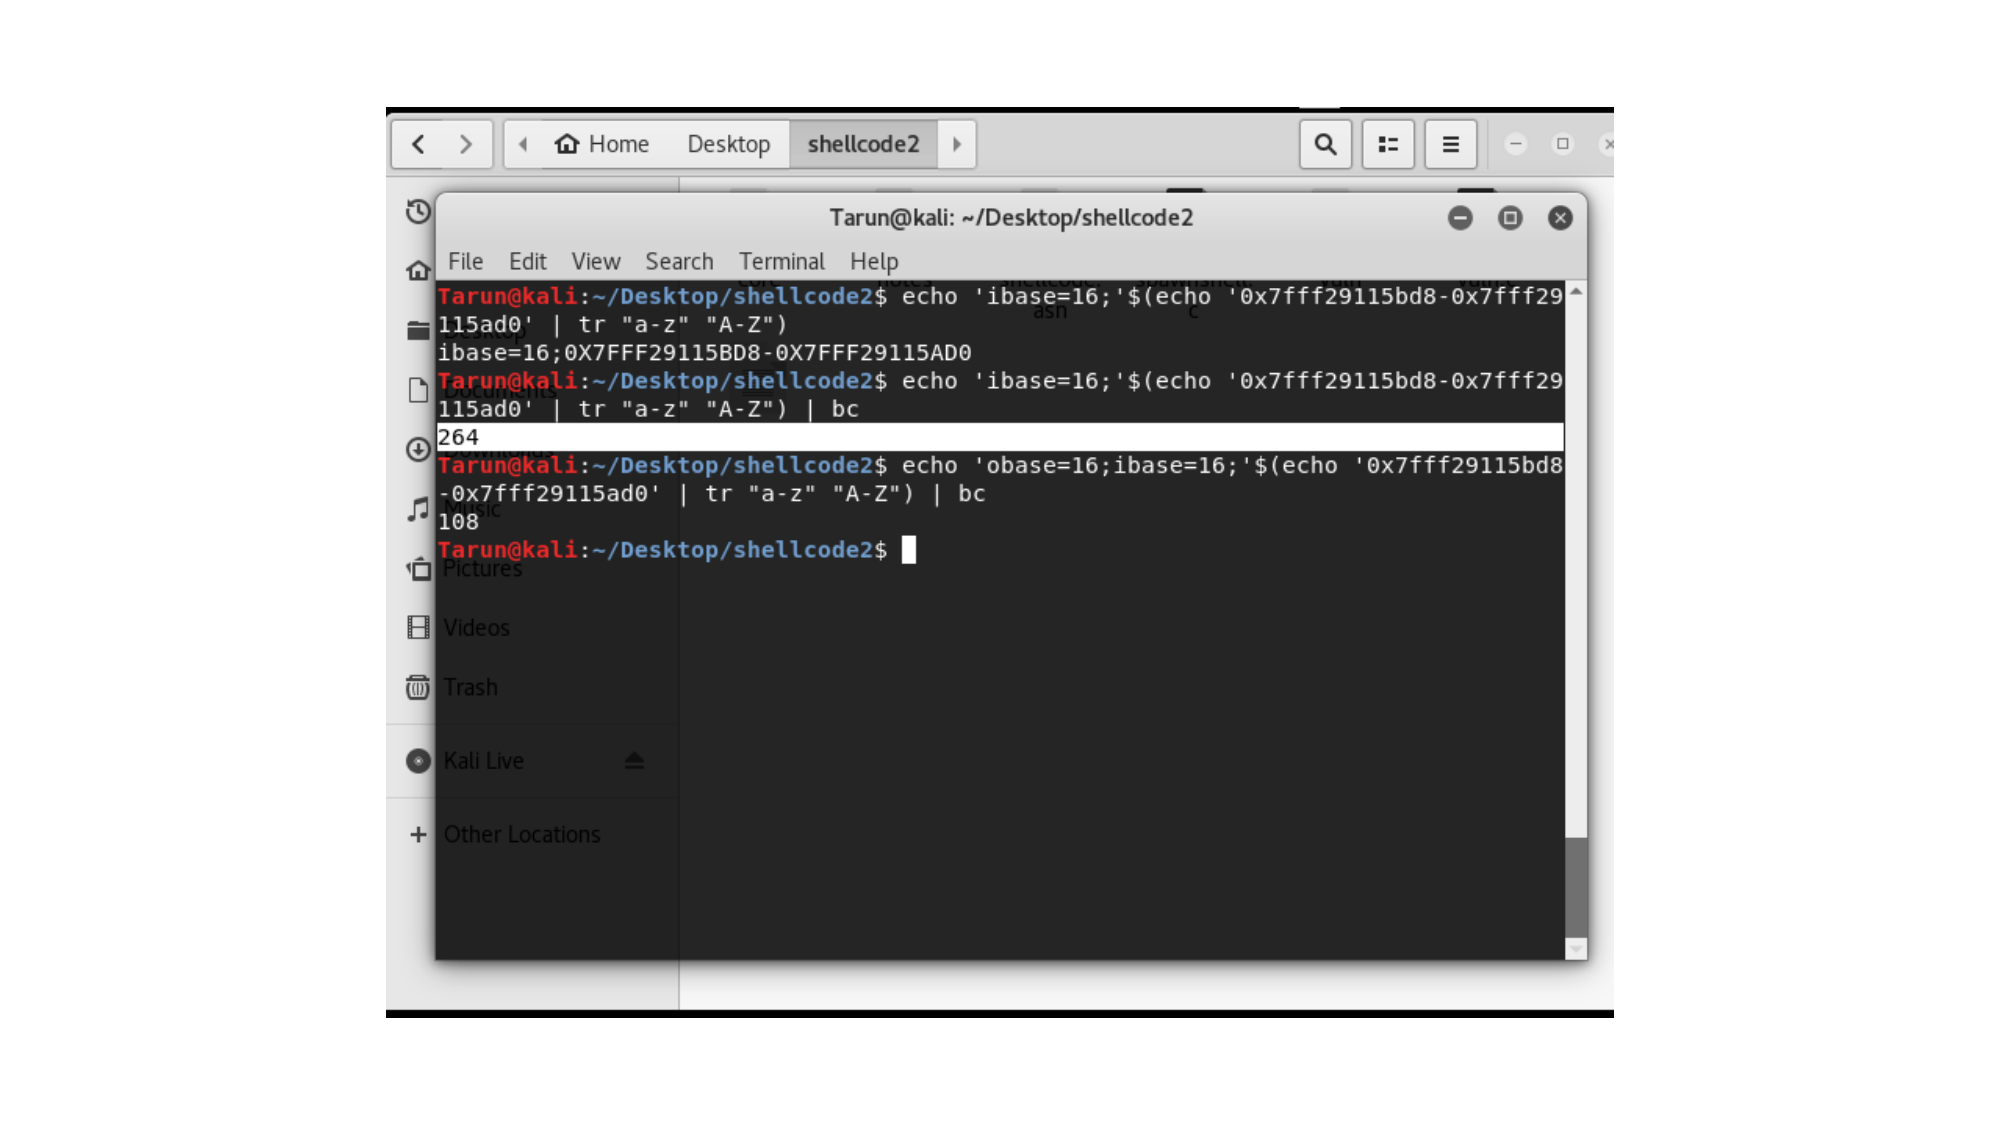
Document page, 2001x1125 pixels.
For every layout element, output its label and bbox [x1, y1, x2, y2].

picture [386, 107, 1614, 1018]
